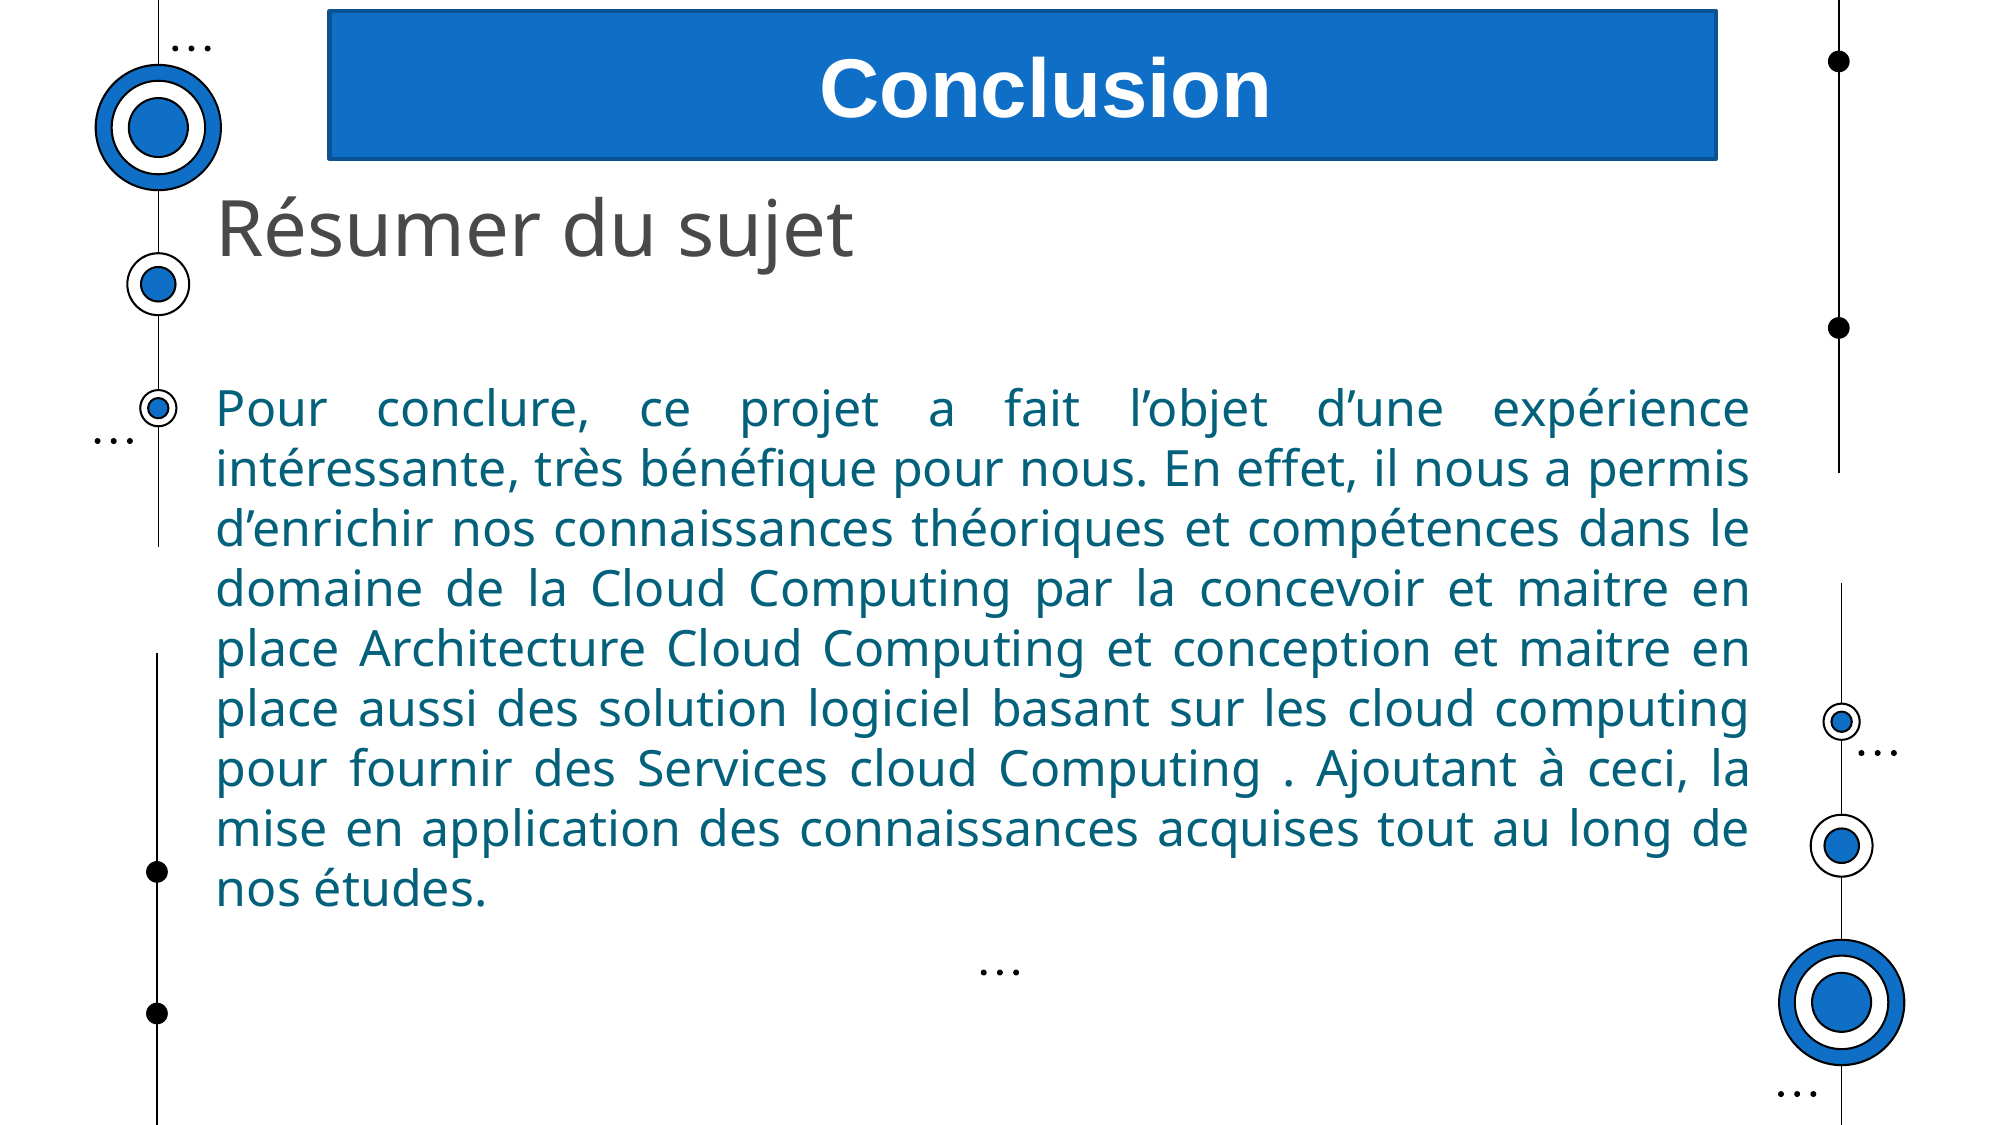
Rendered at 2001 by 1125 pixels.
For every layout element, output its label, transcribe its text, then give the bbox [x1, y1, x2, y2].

text_box Conclusion [728, 26, 1363, 142]
subtitle Pour conclure, ce projet a fait l’objet d’une expérience intéressante, très bénéfique pour nous. En effet, il nous a permis d’enrichir nos connaissances théoriques et compétences dans le domaine de la Cloud Computing par la concevoir et maitre en place Architecture Cloud Computing et conception et maitre en place aussi des solution logiciel basant sur les cloud computing pour fournir des Services cloud Computing . Ajoutant à ceci, la mise en application des connaissances acquises tout au long de nos études. [195, 356, 1772, 1037]
text_box Résumer du sujet [195, 159, 1387, 286]
text_box [327, 9, 1718, 161]
